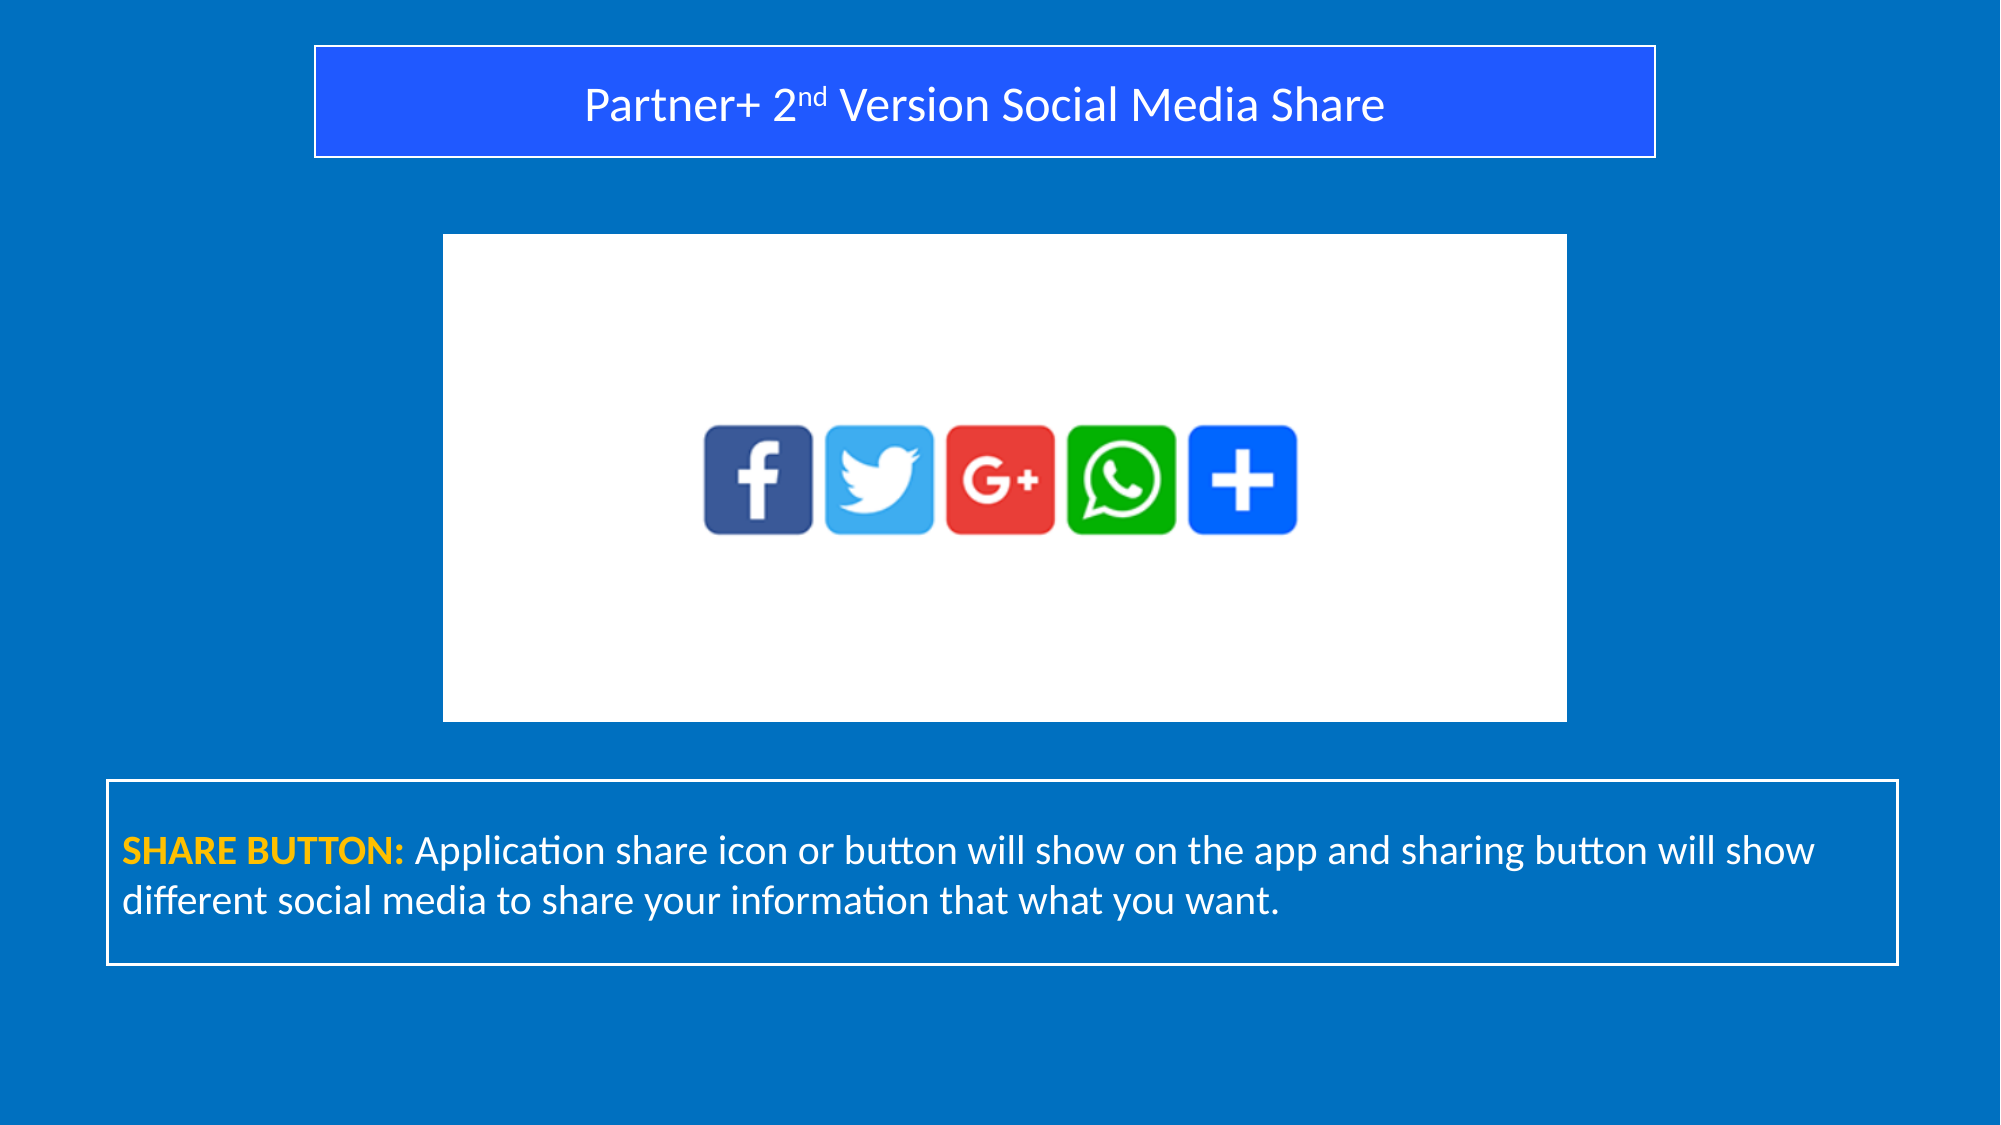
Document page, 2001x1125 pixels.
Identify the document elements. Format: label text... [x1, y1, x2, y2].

picture [443, 234, 1567, 722]
text_box Partner+ 2nd Version Social Media Share [314, 45, 1656, 158]
text_box SHARE BUTTON: Application share icon or button will show on the app and sharing button will show different social media to share your information that what you want. [106, 780, 1898, 966]
